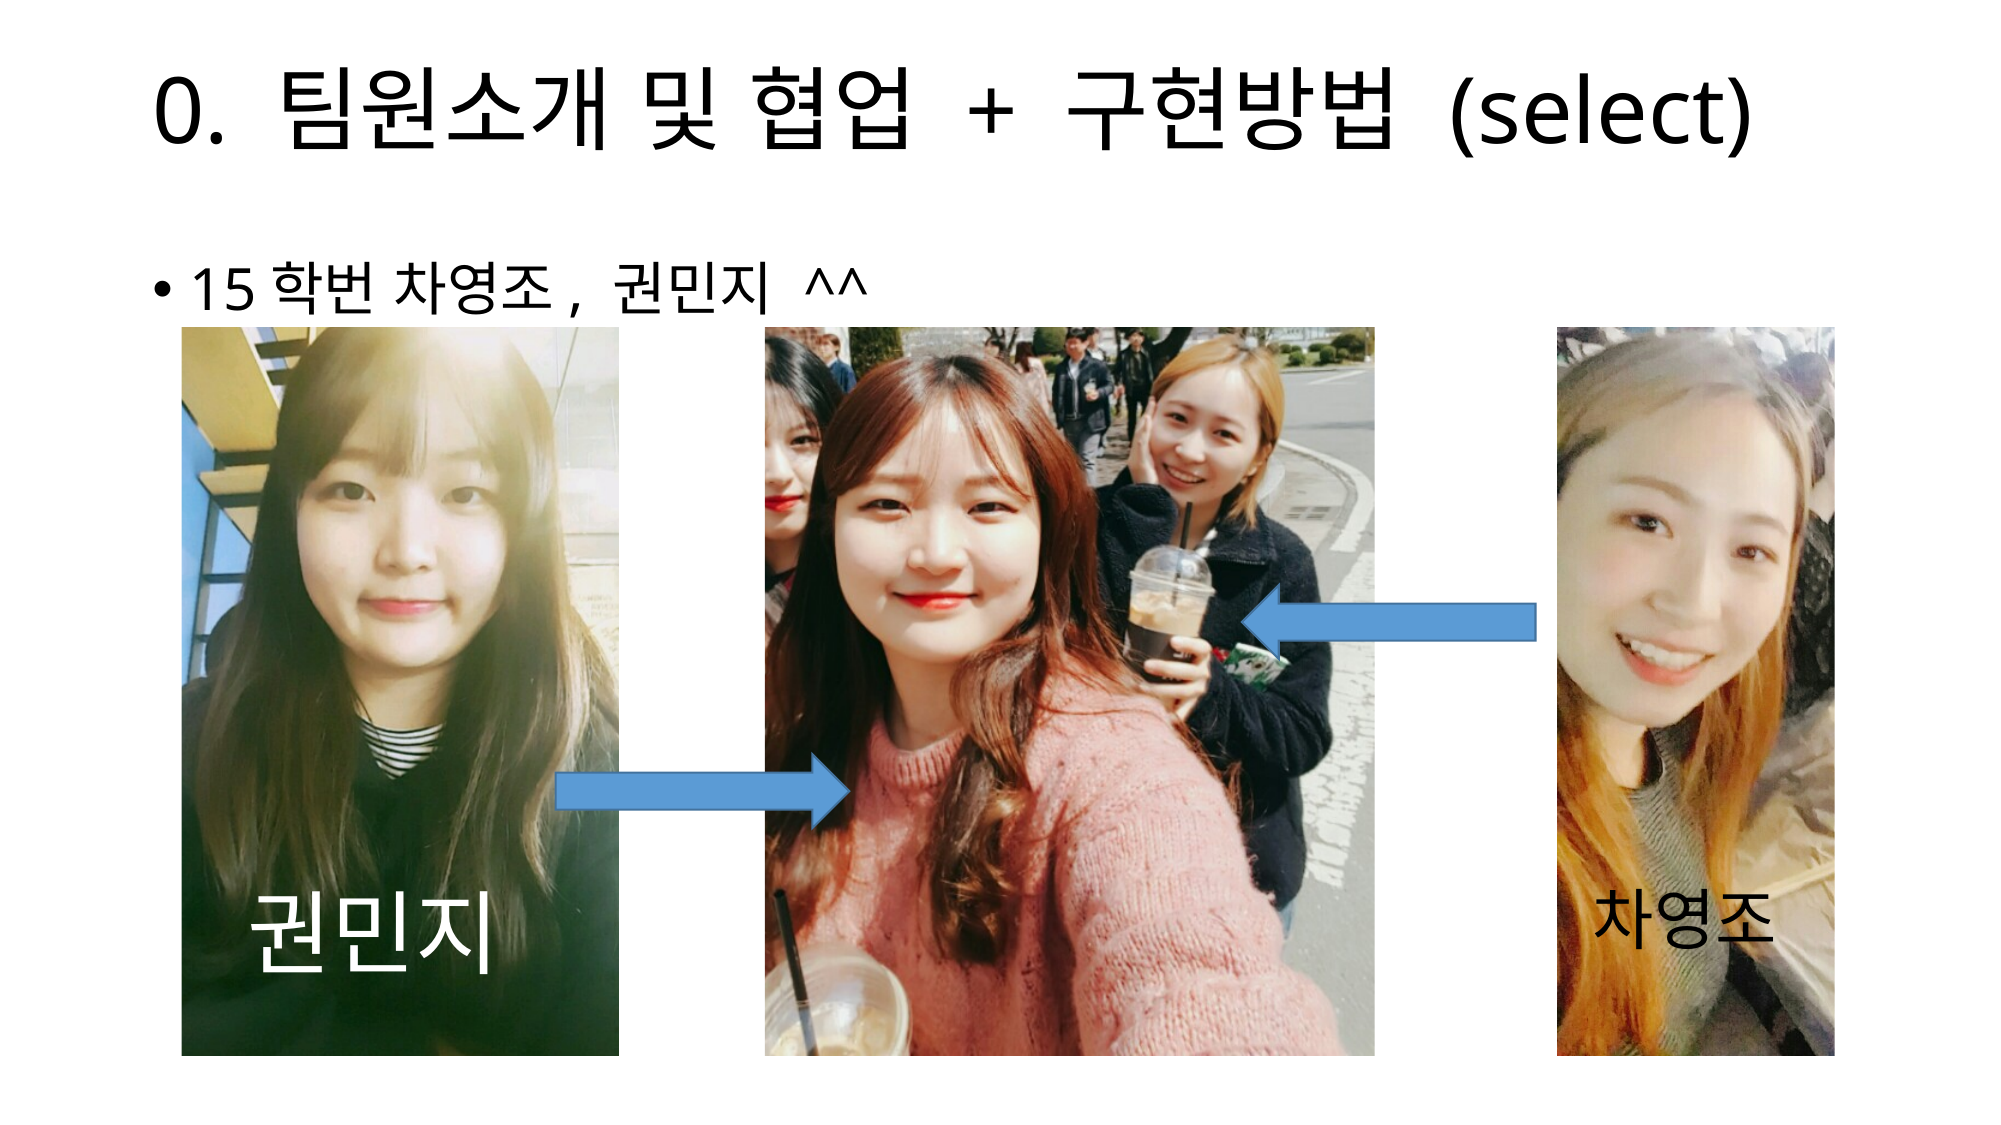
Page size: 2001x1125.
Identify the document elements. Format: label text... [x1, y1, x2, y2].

title 0. 팀원소개 및 협업 + 구현방법 (select) [137, 59, 1863, 252]
picture [181, 327, 619, 1056]
picture [1557, 327, 1835, 1056]
text_box [619, 771, 764, 811]
picture [764, 327, 1375, 1056]
text_box [1375, 602, 1537, 642]
list 15학번 차영조, 권민지 ^^ [137, 252, 1863, 967]
